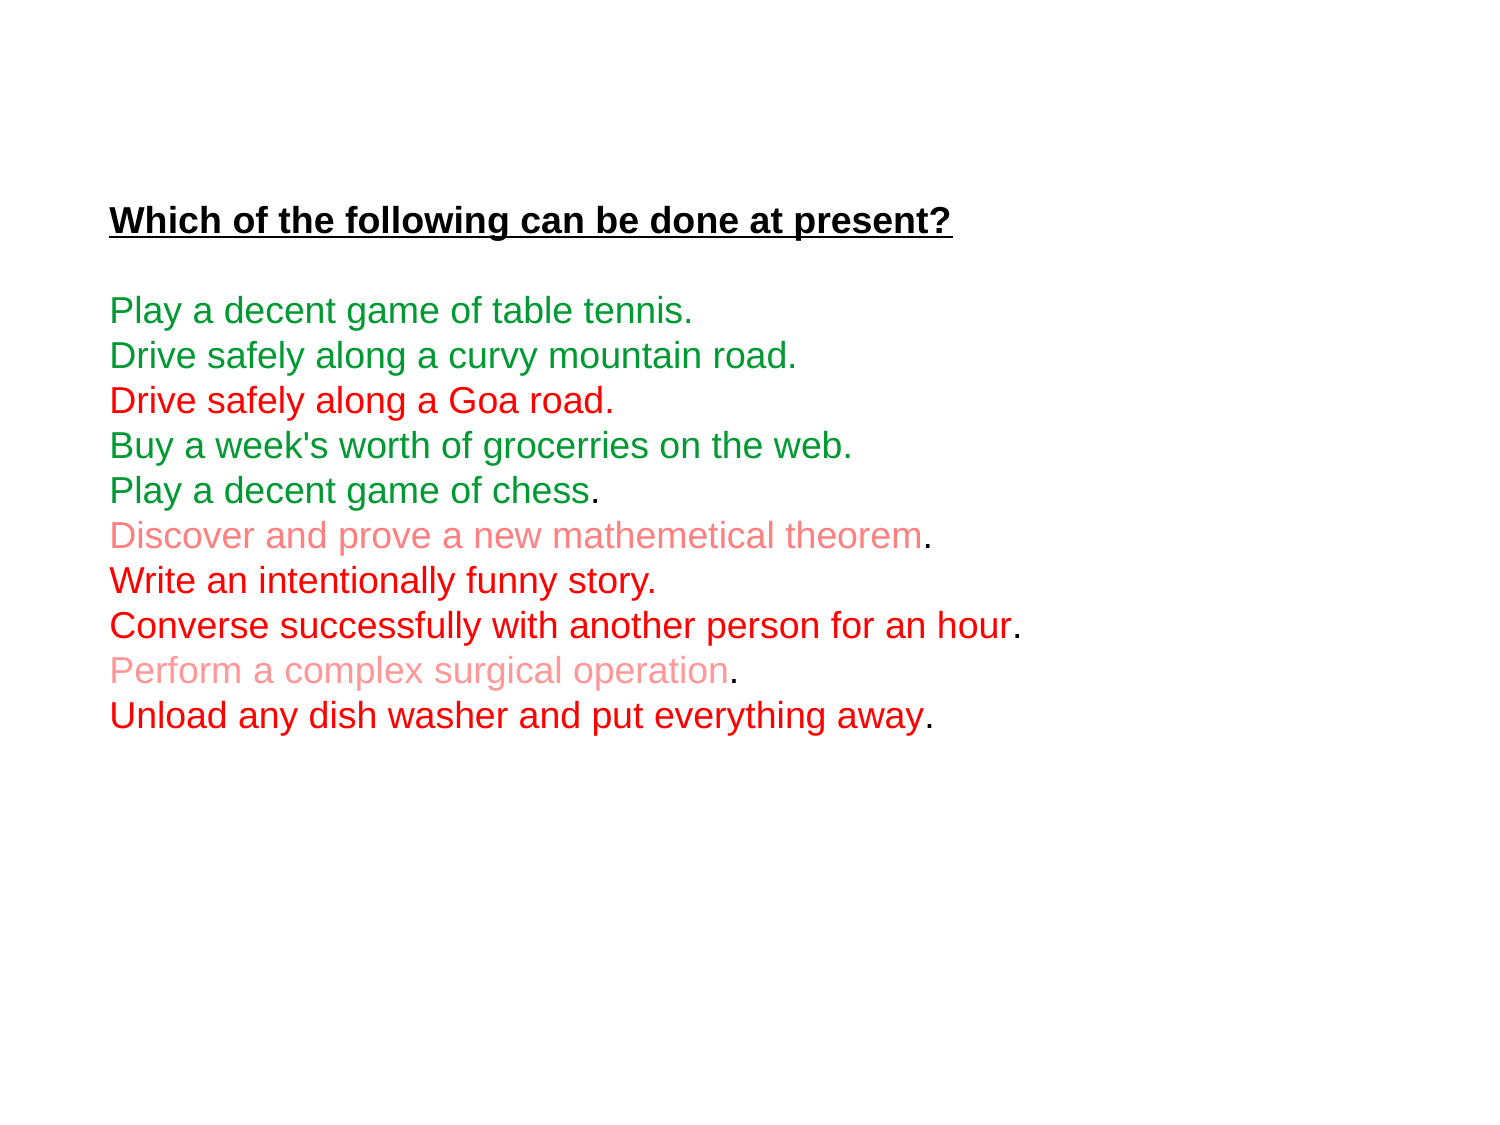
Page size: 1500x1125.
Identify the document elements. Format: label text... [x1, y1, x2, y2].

text_box Which of the following can be done at present? Play a decent game of table tennis. Drive safely along a curvy mountain road. Drive safely along a Goa road. Buy a week's worth of grocerries on the web. Play a decent game of chess. Discover and prove a new mathemetical theorem. Write an intentionally funny story. Converse successfully with another person for an hour. Perform a complex surgical operation. Unload any dish washer and put everything away. [94, 189, 1394, 744]
